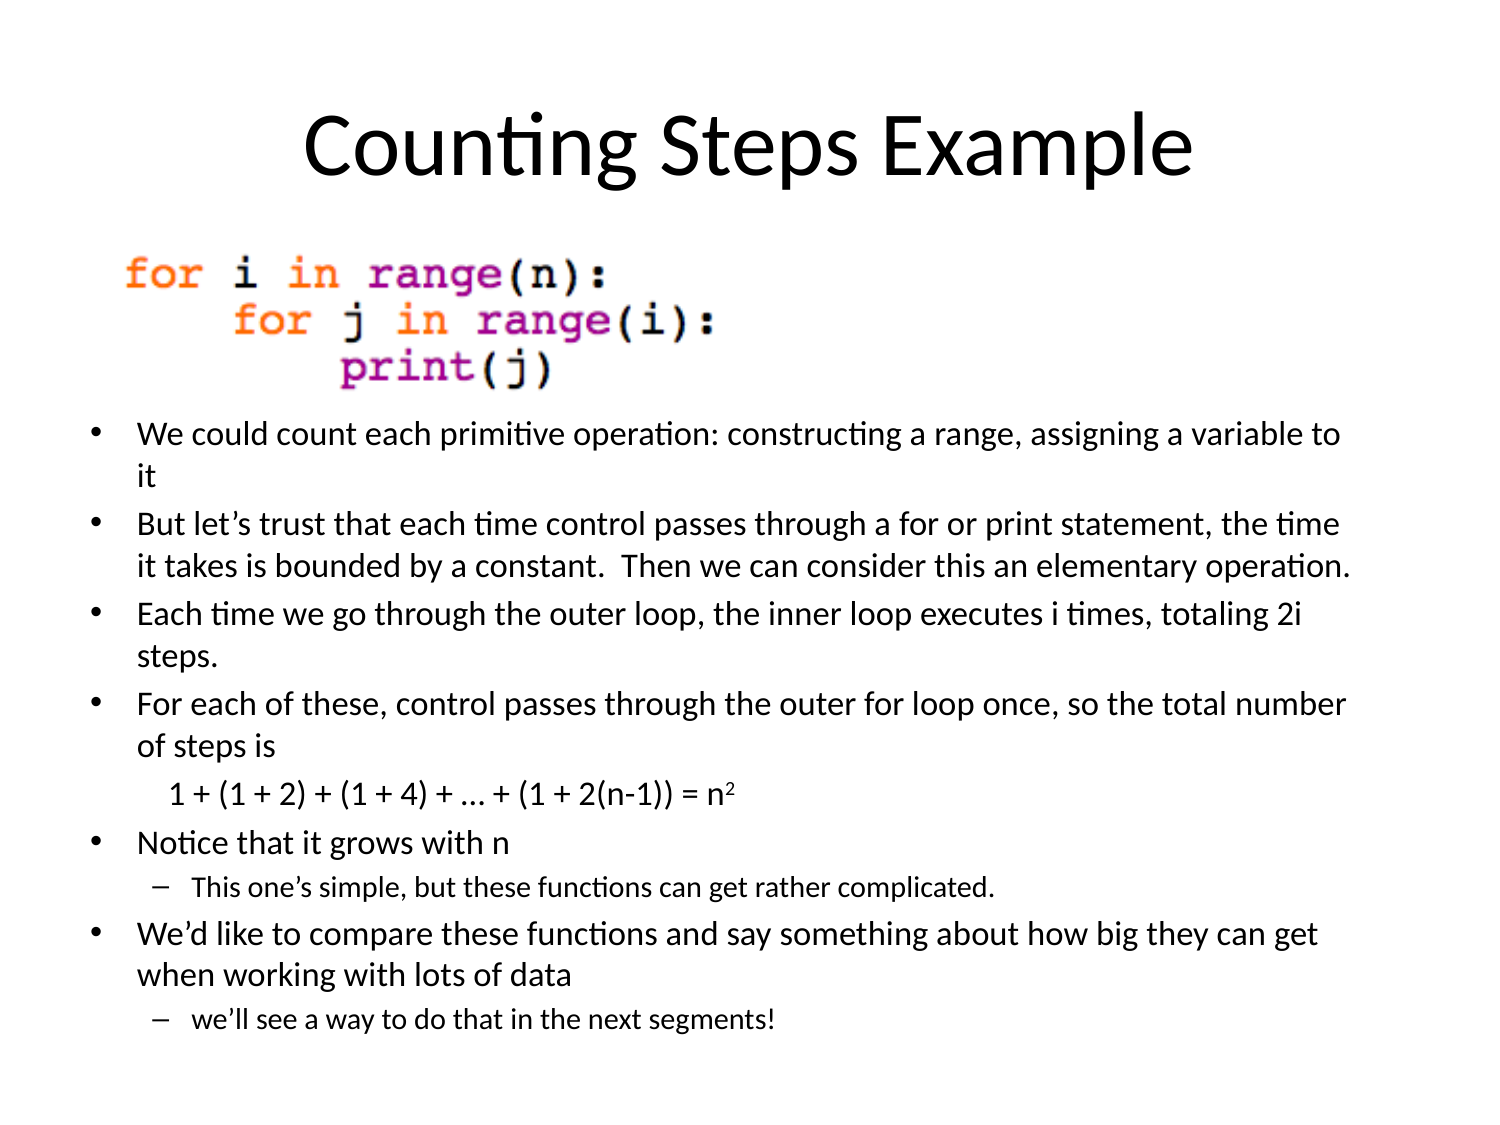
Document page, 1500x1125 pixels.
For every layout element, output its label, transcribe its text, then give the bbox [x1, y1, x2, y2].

picture [115, 244, 729, 404]
list We could count each primitive operation: constructing a range, assigning a variable to it But let’s trust that each time control passes through a for or print statement, the time it takes is bounded by a constant. Then we can consider this an elementary operation. Each time we go through the outer loop, the inner loop executes i times, totaling 2i steps. For each of these, control passes through the outer for loop once, so the total number of steps is 1 + (1 + 2) + (1 + 4) + … + (1 + 2(n-1)) = n2 Notice that it grows with n This one’s simple, but these functions can get rather complicated. We’d like to compare these functions and say something about how big they can get when working with lots of data we’ll see a way to do that in the next segments! [75, 403, 1381, 1090]
title Counting Steps Example [75, 45, 1425, 233]
